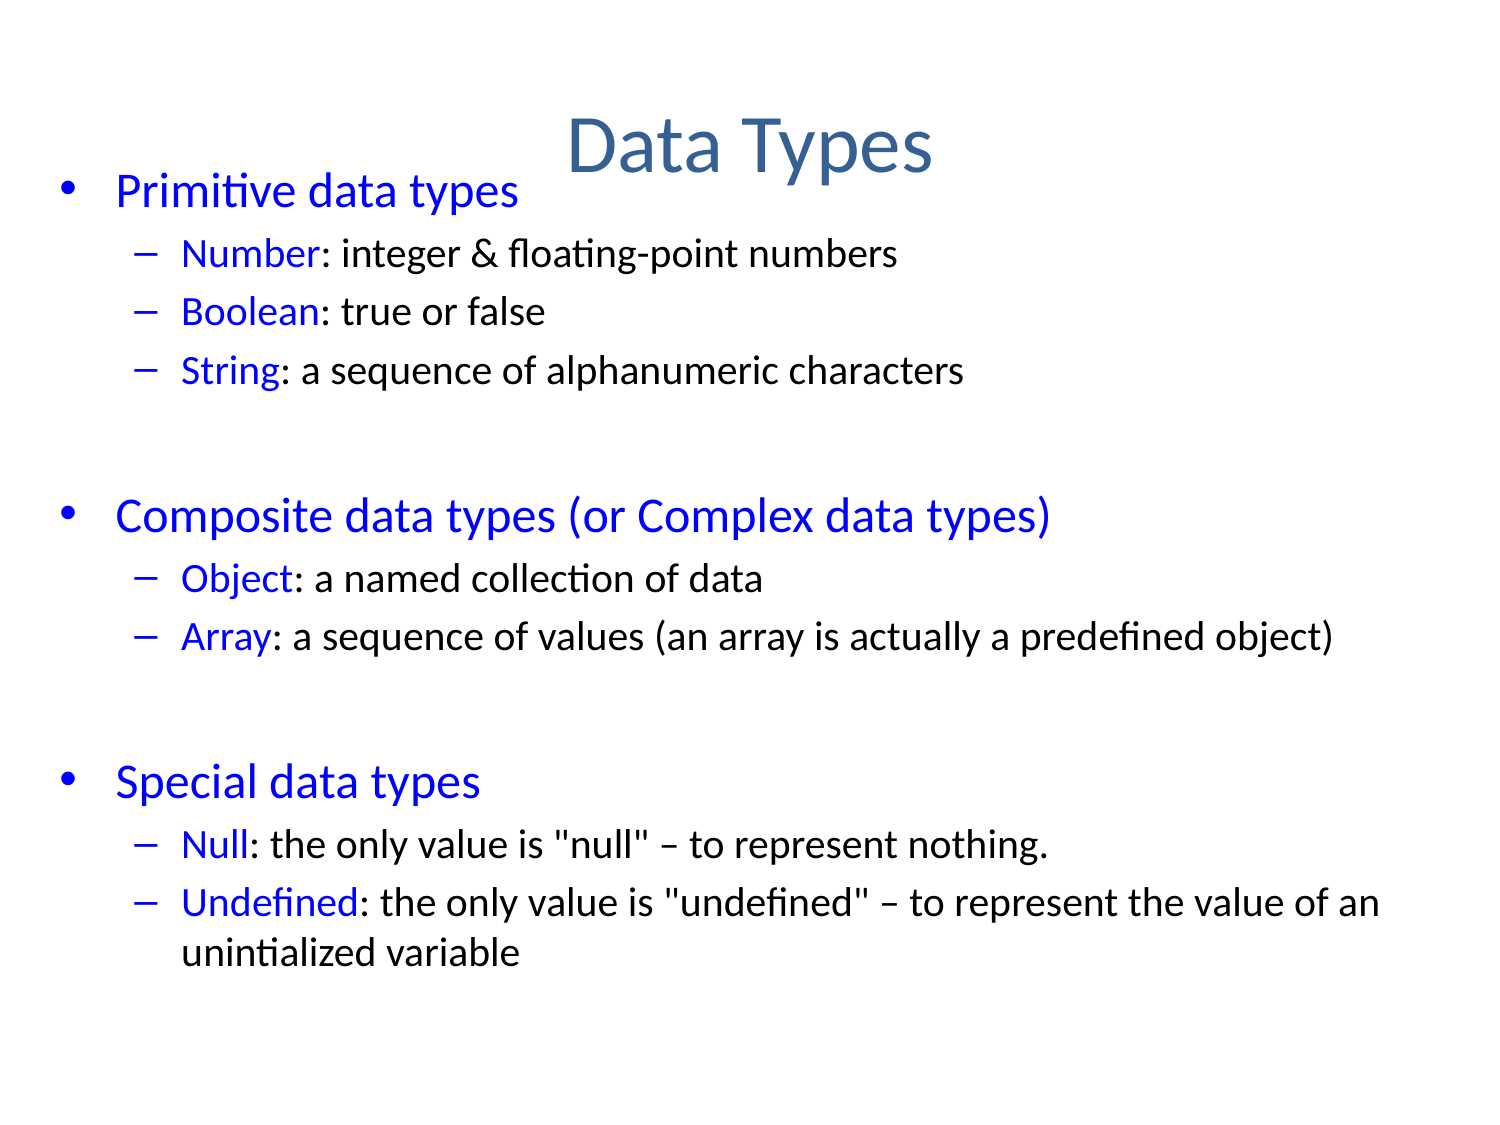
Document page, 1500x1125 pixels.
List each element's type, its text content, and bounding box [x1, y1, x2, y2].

title Data Types [75, 45, 1425, 149]
list Primitive data types Number: integer & floating-point numbers Boolean: true or false String: a sequence of alphanumeric characters Composite data types (or Complex data types) Object: a named collection of data Array: a sequence of values (an array is actually a predefined object) Special data types Null: the only value is "null" – to represent nothing. Undefined: the only value is "undefined" – to represent the value of an unintialized variable [44, 149, 1443, 1088]
